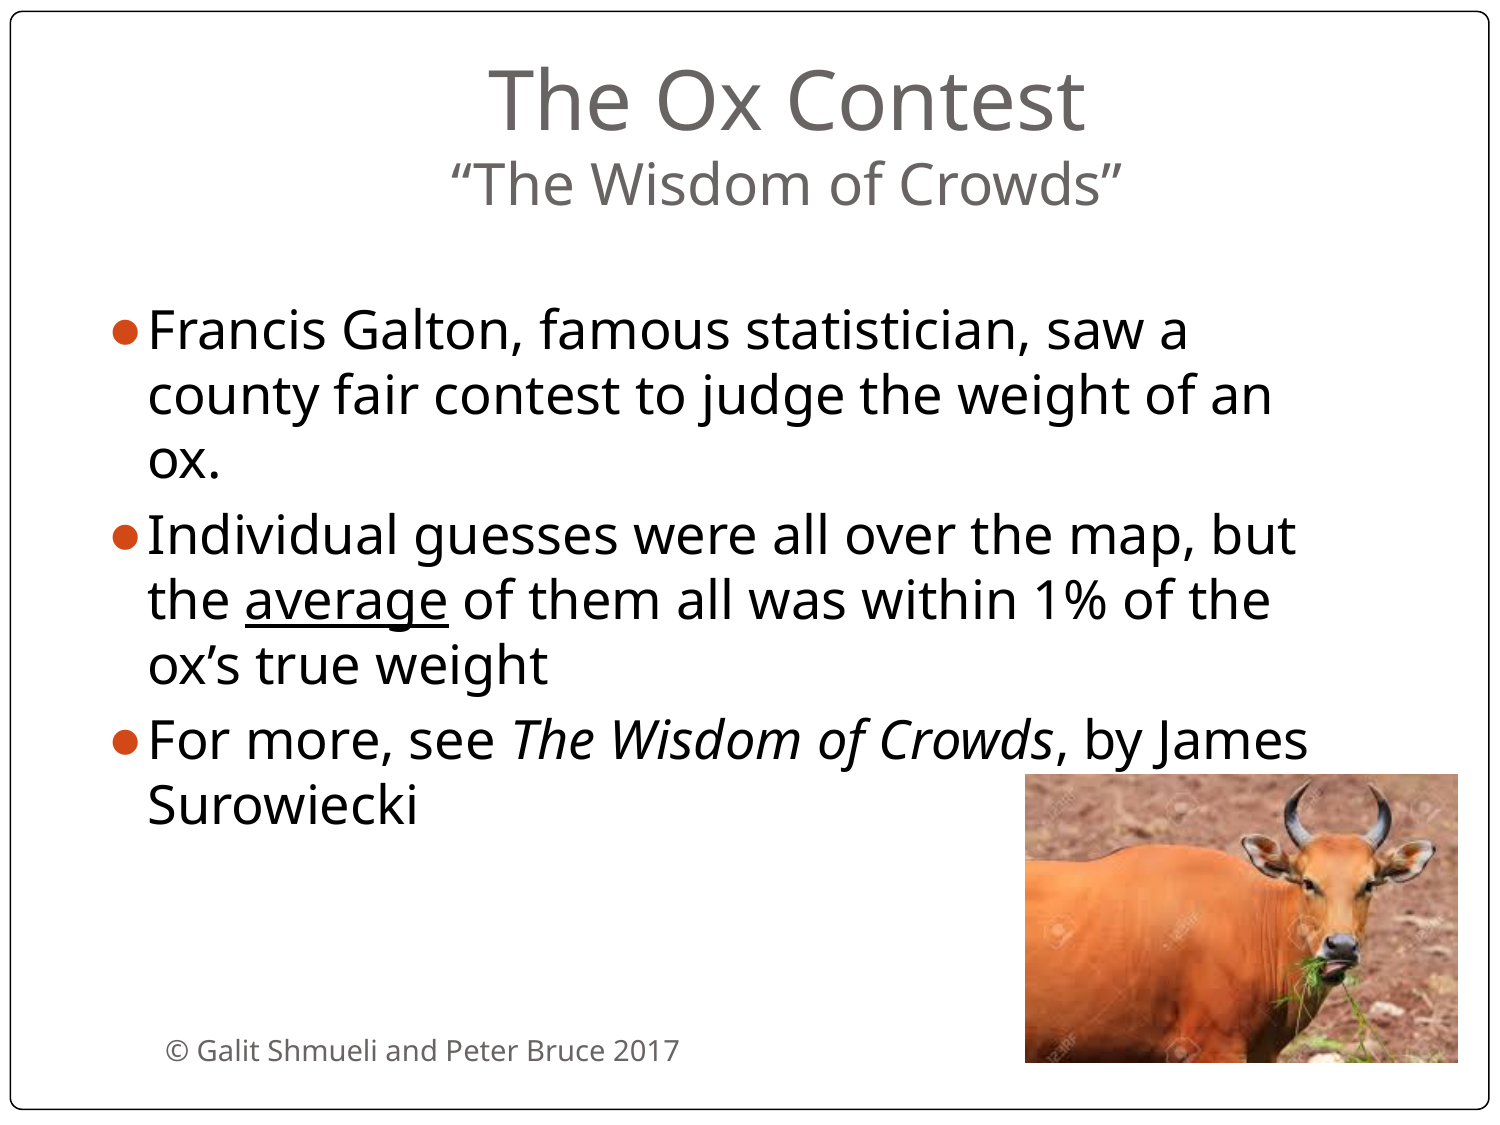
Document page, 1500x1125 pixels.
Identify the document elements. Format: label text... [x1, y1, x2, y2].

text_box © Galit Shmueli and Peter Bruce 2017 [150, 1012, 800, 1088]
title The Ox Contest “The Wisdom of Crowds” [150, 45, 1425, 233]
list Francis Galton, famous statistician, saw a county fair contest to judge the weight of an ox. Individual guesses were all over the map, but the average of them all was within 1% of the ox’s true weight For more, see The Wisdom of Crowds, by James Surowiecki [87, 287, 1363, 875]
picture [1024, 774, 1458, 1063]
